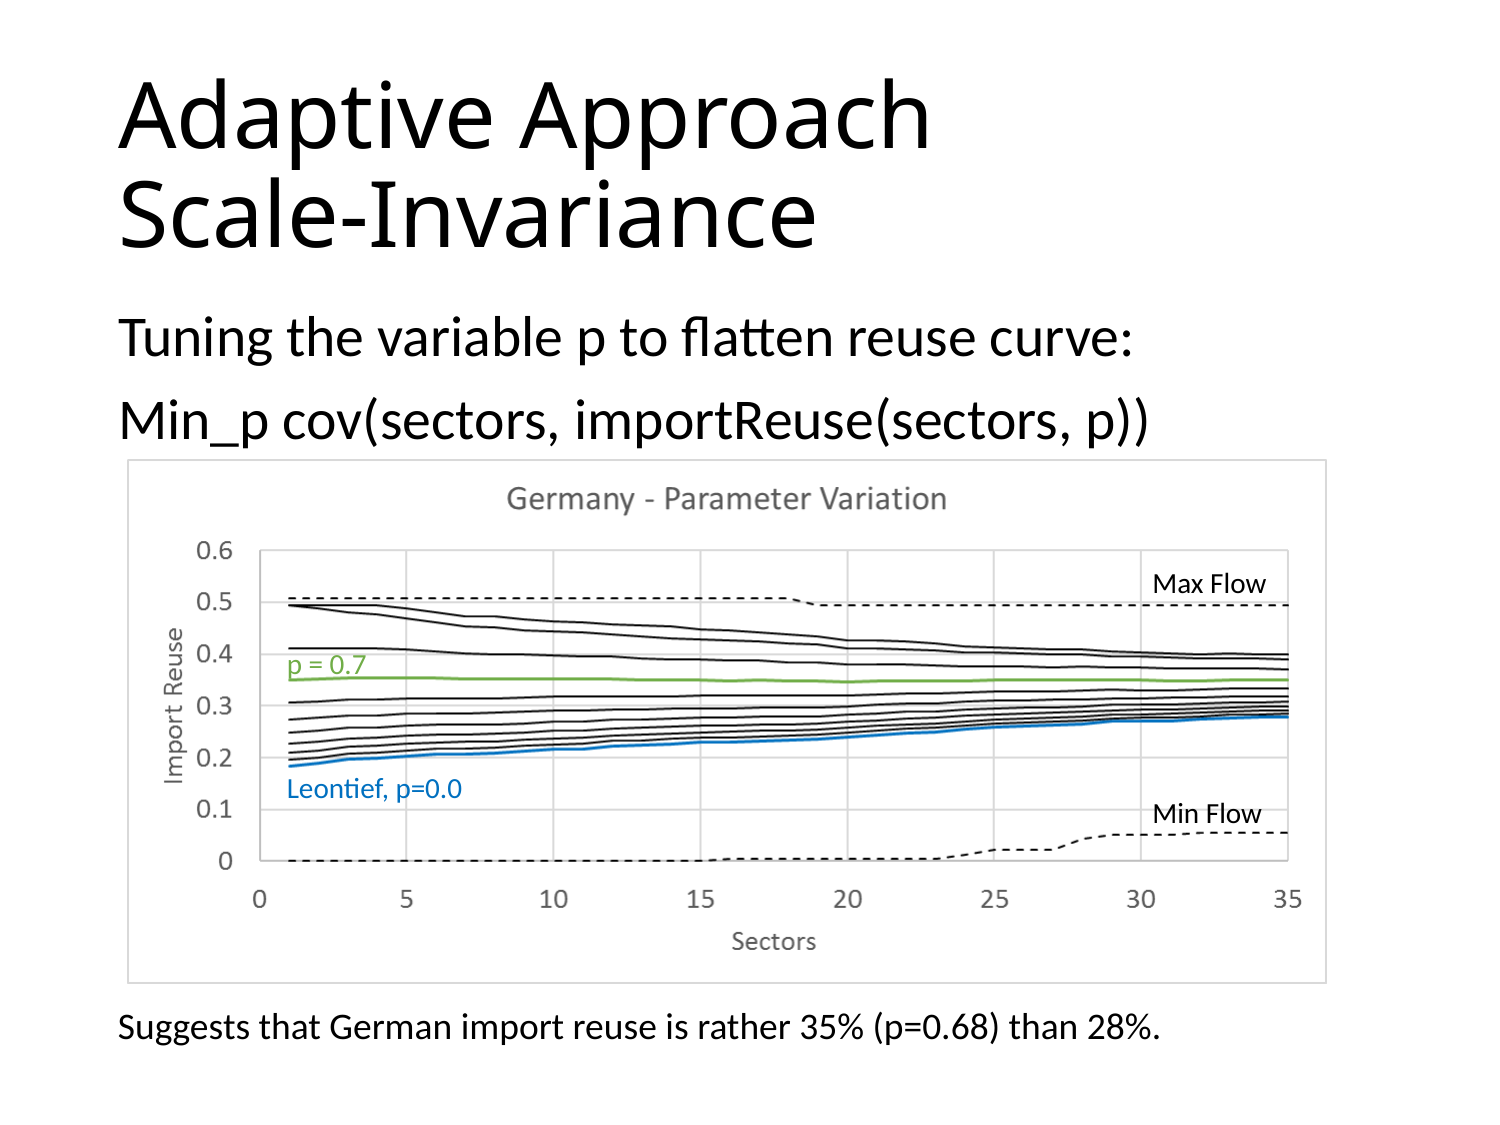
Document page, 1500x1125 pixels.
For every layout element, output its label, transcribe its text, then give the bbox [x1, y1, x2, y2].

list Tuning the variable p to flatten reuse curve: Min_p cov(sectors, importReuse(sectors, p)) [103, 299, 1397, 460]
picture [126, 459, 1327, 984]
title Adaptive Approach Scale-Invariance [103, 59, 1397, 278]
text_box Suggests that German import reuse is rather 35% (p=0.68) than 28%. [103, 994, 1344, 1055]
